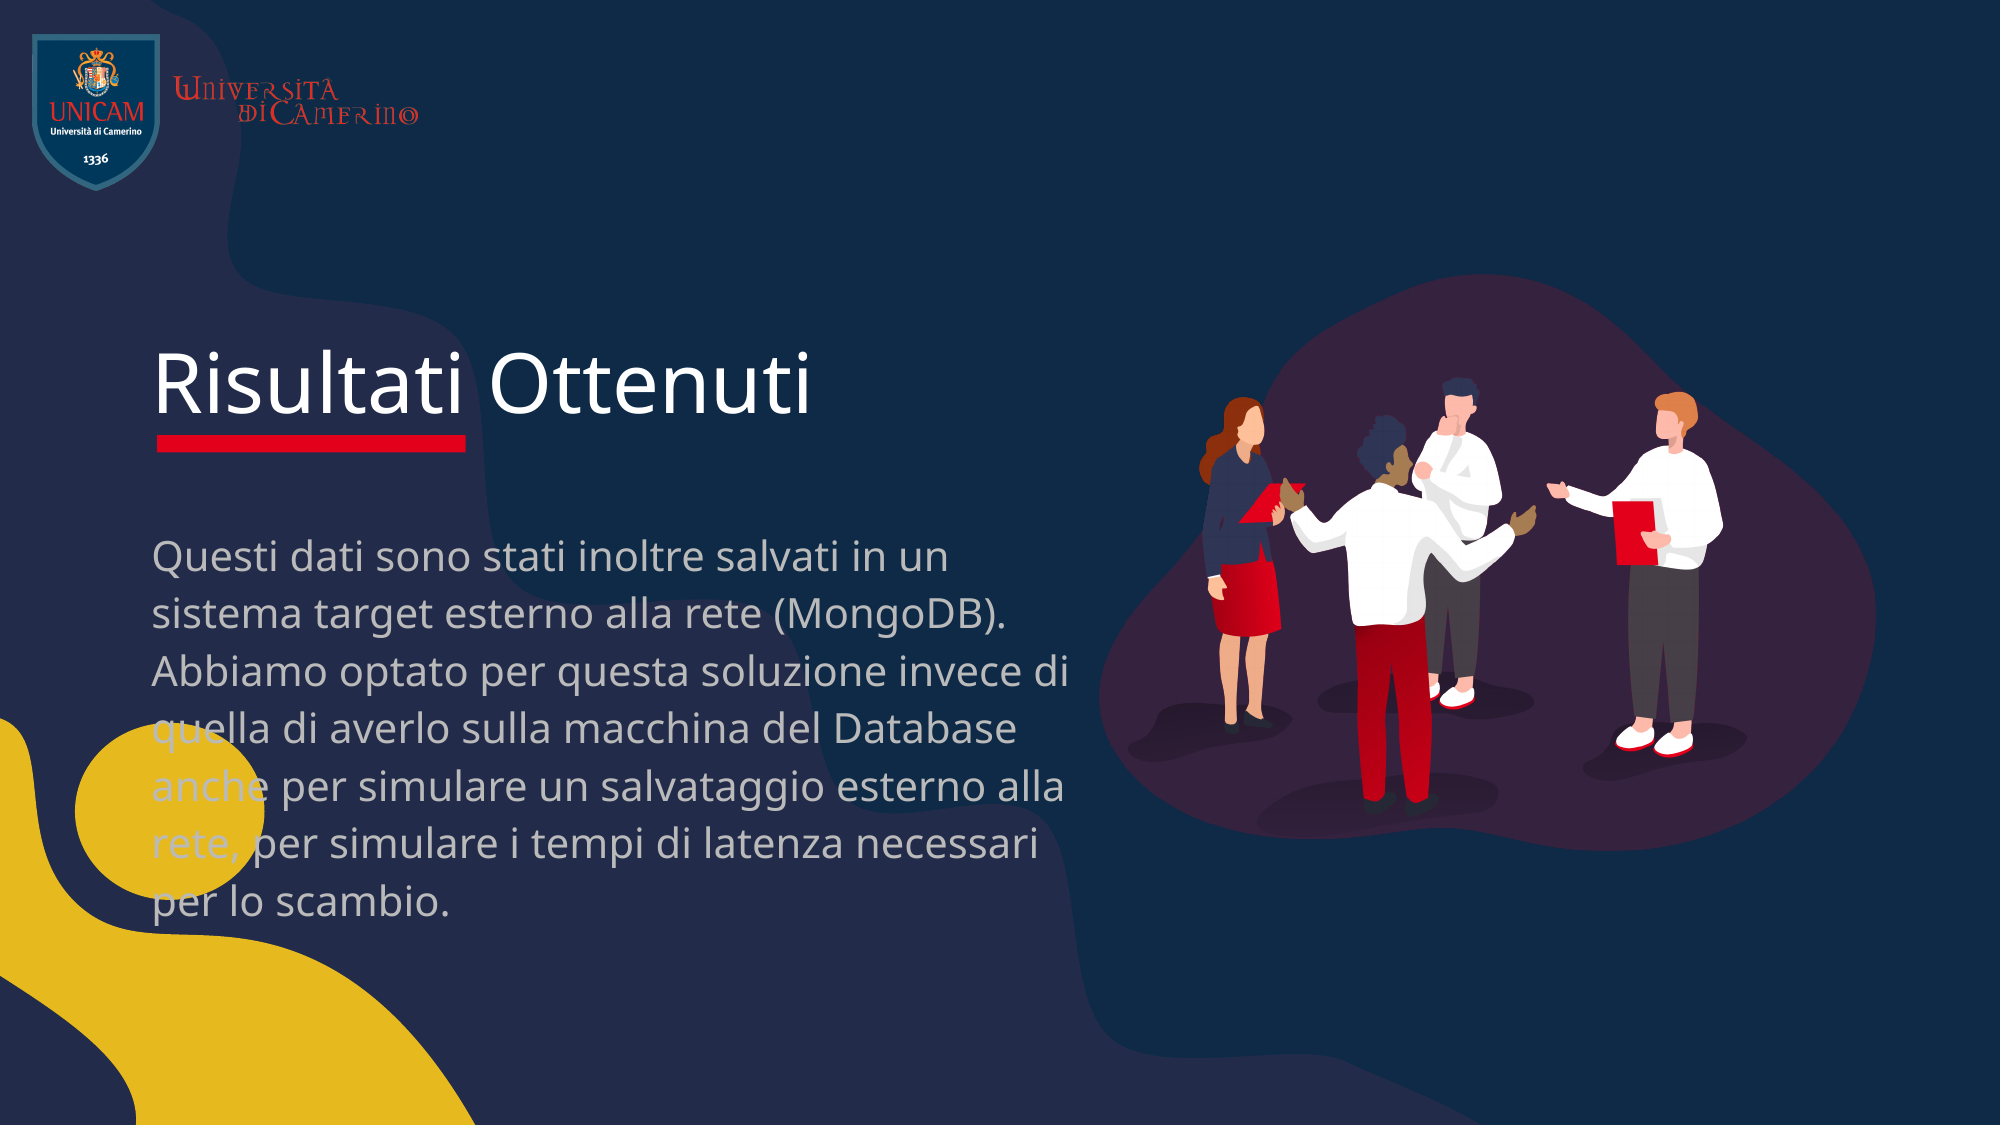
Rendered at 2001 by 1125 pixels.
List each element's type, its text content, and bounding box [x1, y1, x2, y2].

picture [31, 33, 418, 191]
title Risultati Ottenuti [131, 315, 1094, 451]
text_box [157, 435, 466, 453]
picture [1099, 274, 1876, 851]
subtitle Questi dati sono stati inoltre salvati in un sistema target esterno alla rete (MongoDB). Abbiamo optato per questa soluzione invece di quella di averlo sulla macchina del Database anche per simulare un salvataggio esterno alla rete, per simulare i tempi di latenza necessari per lo scambio. [131, 502, 1100, 1050]
